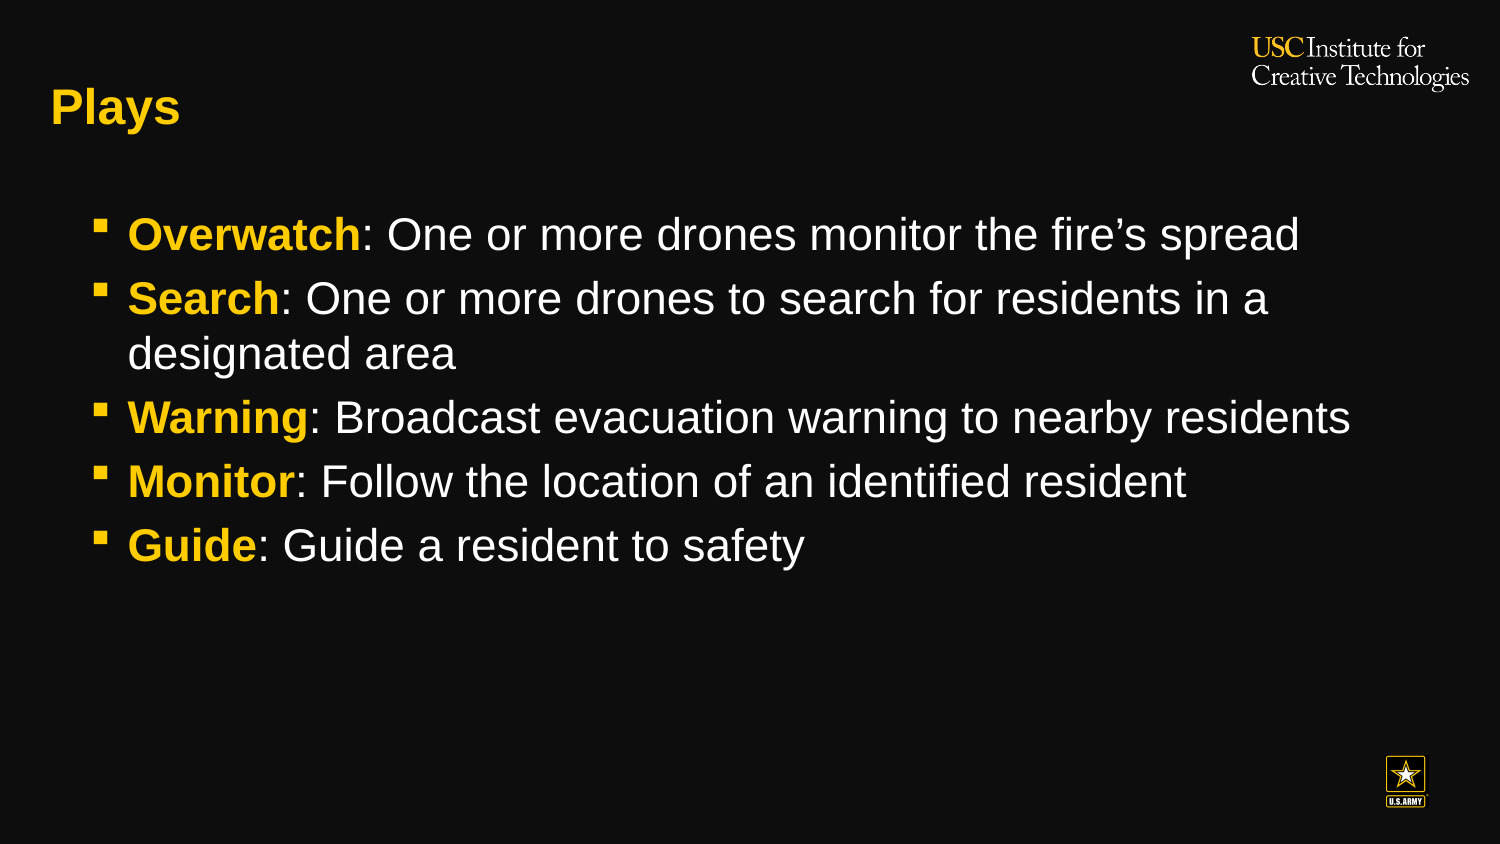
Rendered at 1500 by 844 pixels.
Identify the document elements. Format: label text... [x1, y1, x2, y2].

title Plays [35, 33, 1386, 175]
list Overwatch: One or more drones monitor the fire’s spread Search: One or more drones to search for residents in a designated area Warning: Broadcast evacuation warning to nearby residents Monitor: Follow the location of an identified resident Guide: Guide a resident to safety [75, 196, 1425, 689]
picture [1386, 34, 1473, 104]
picture [1385, 755, 1429, 808]
